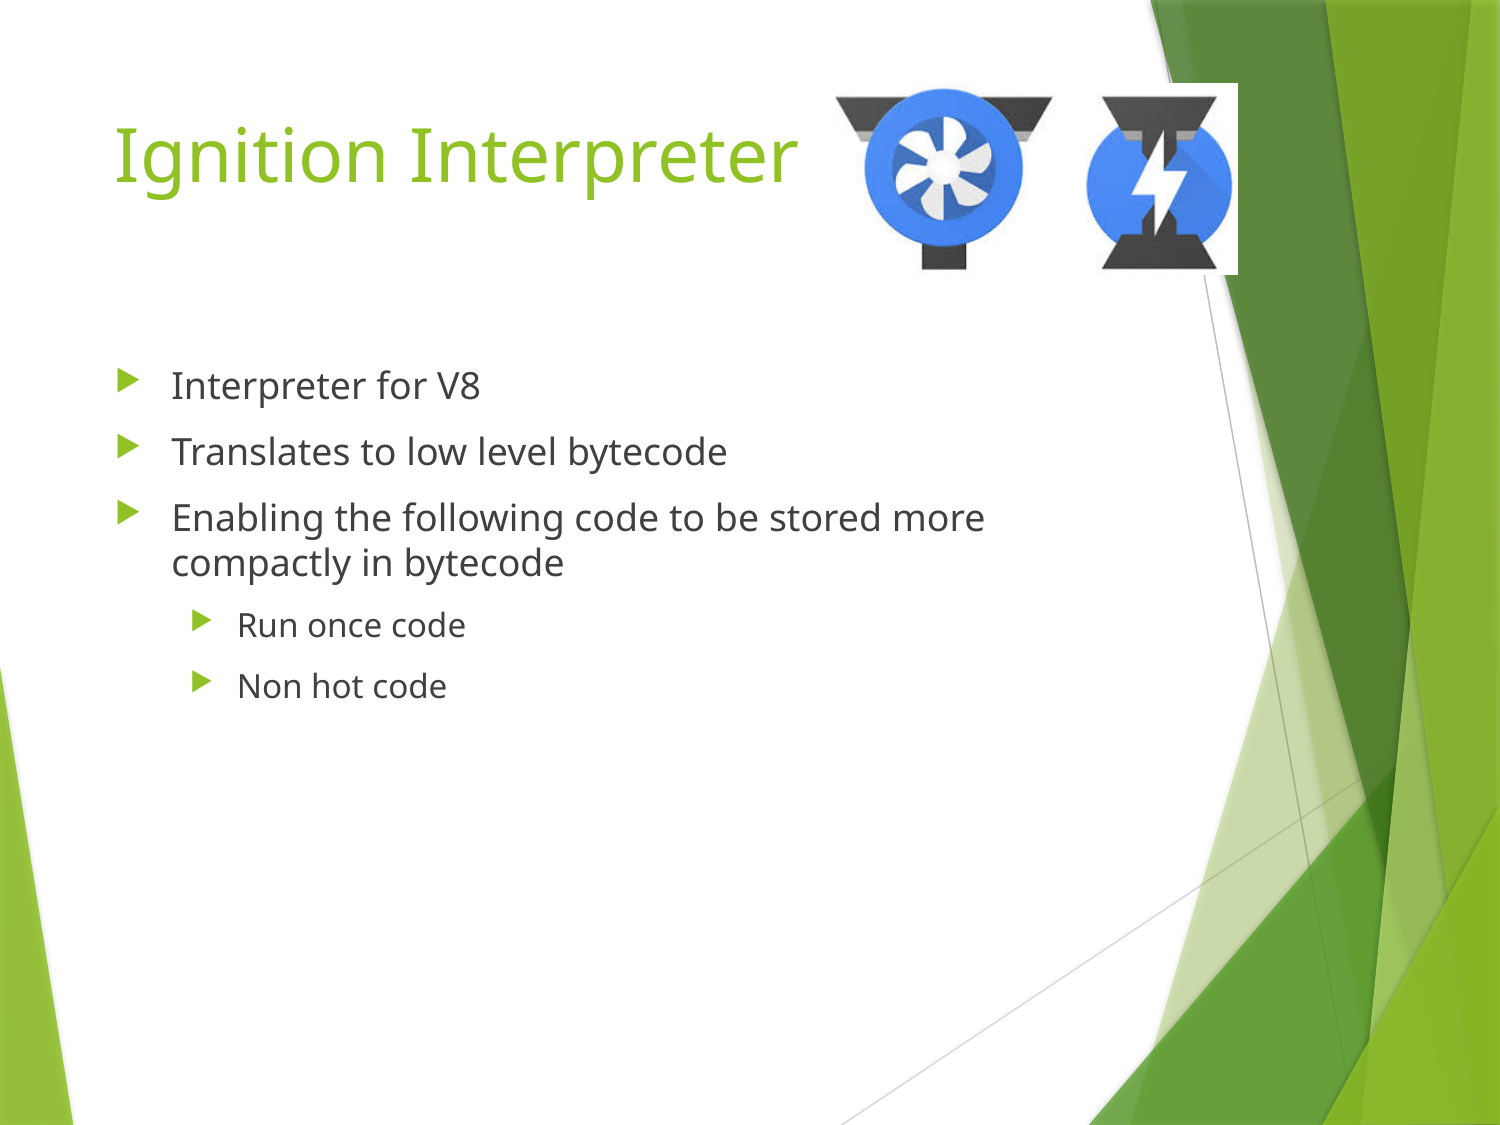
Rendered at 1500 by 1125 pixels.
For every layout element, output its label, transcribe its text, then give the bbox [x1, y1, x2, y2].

title Ignition Interpreter [99, 99, 1142, 317]
picture [825, 83, 1238, 276]
list Interpreter for V8 Translates to low level bytecode Enabling the following code to be stored more compactly in bytecode Run once code Non hot code [99, 354, 1142, 992]
